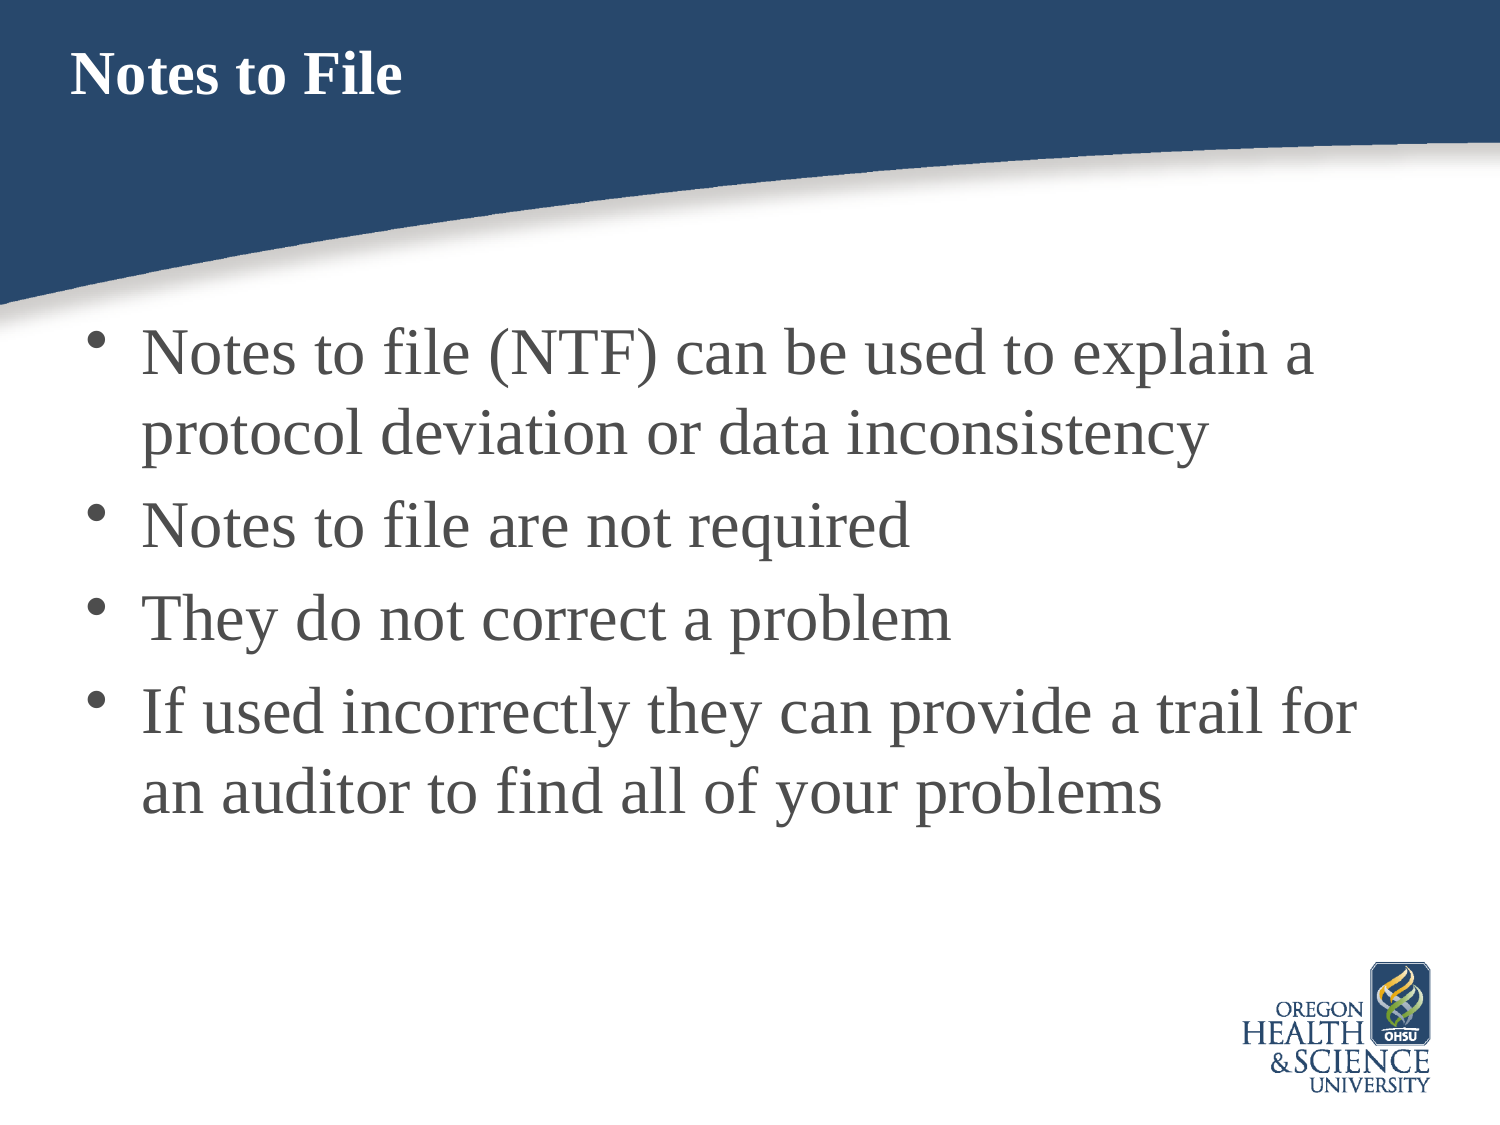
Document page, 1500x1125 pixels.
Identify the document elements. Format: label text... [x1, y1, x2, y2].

list Notes to file (NTF) can be used to explain a protocol deviation or data inconsistency Notes to file are not required They do not correct a problem If used incorrectly they can provide a trail for an auditor to find all of your problems [70, 299, 1421, 1006]
picture [0, 0, 1500, 1125]
title Notes to File [70, 24, 1422, 126]
